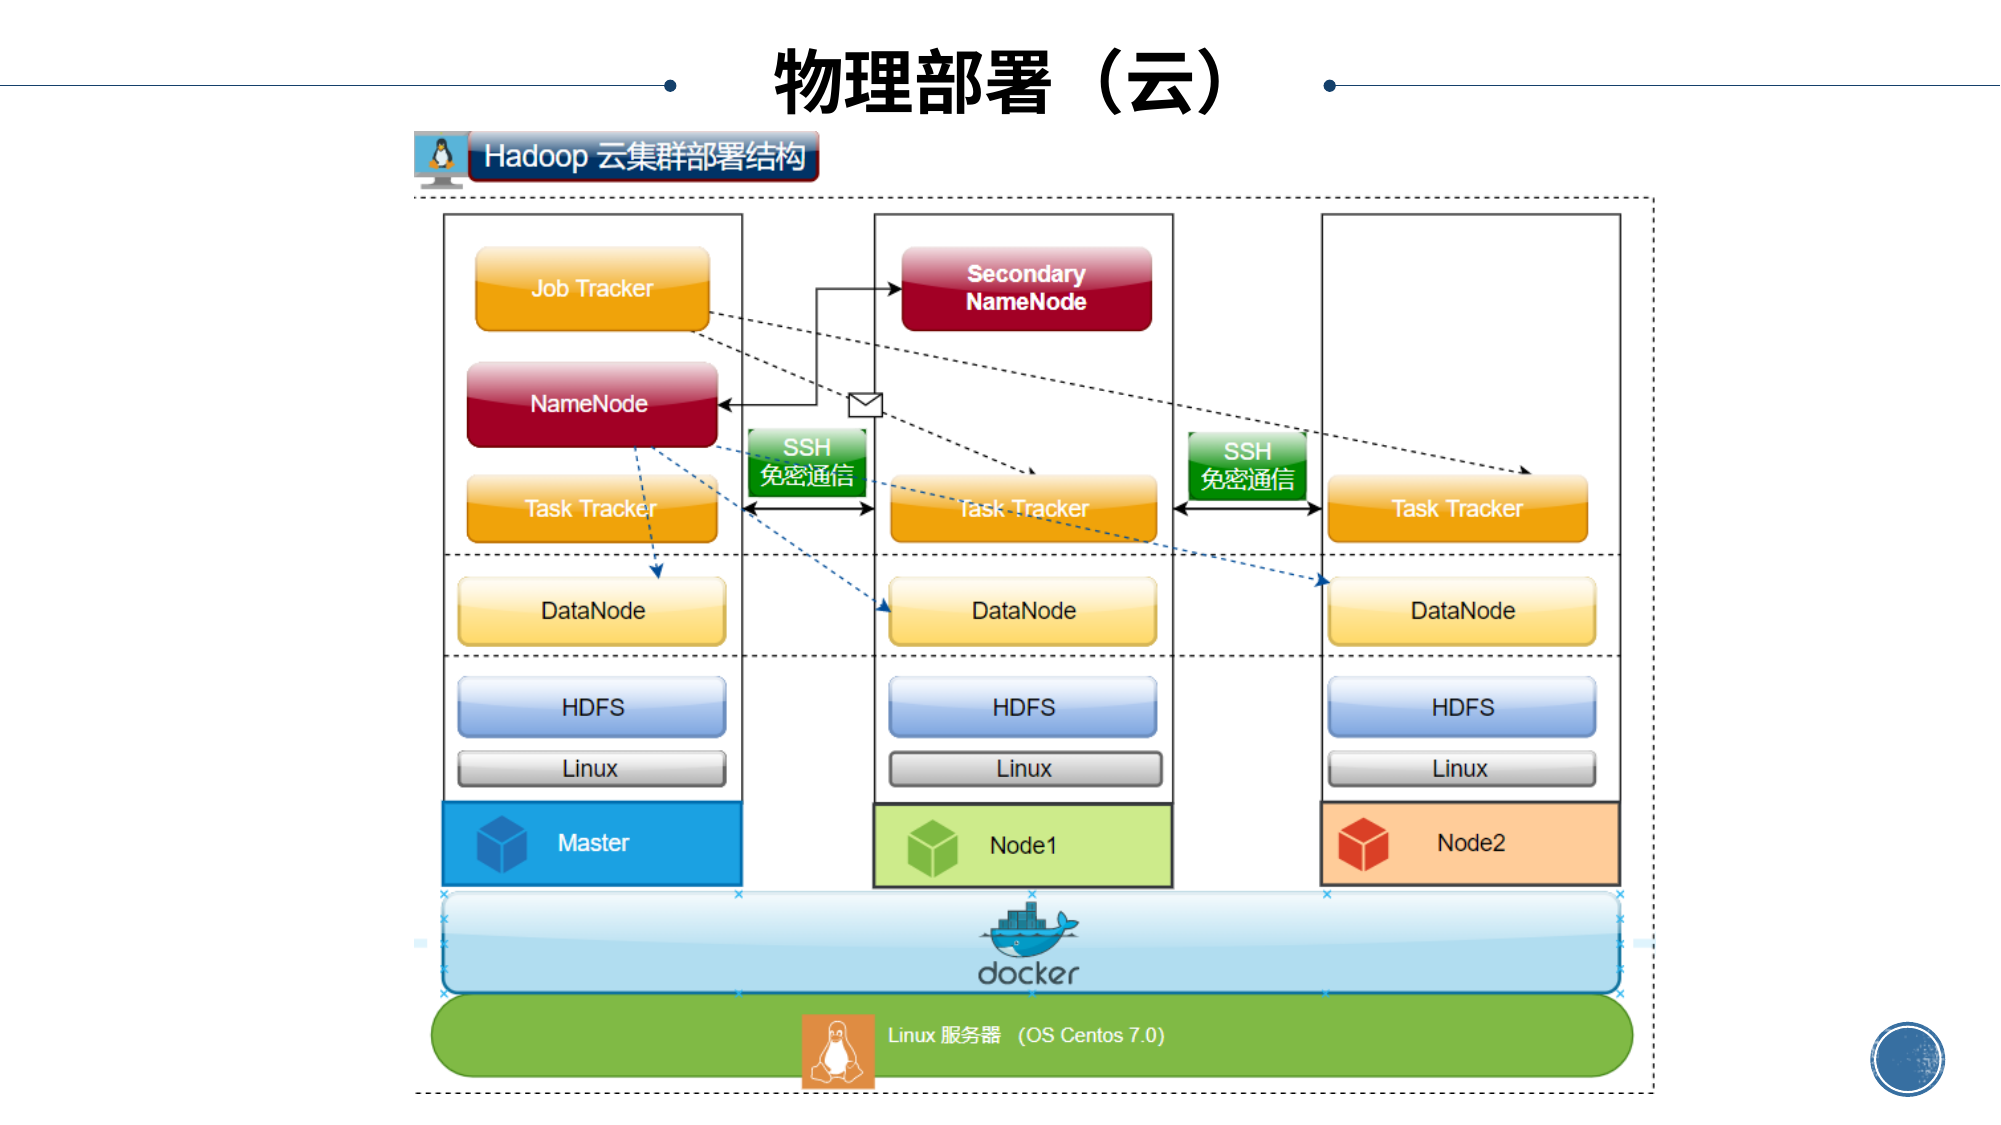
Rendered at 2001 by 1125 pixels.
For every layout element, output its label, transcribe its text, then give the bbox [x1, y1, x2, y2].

picture [414, 131, 1656, 1094]
title 物理部署（云） [39, 39, 2000, 132]
